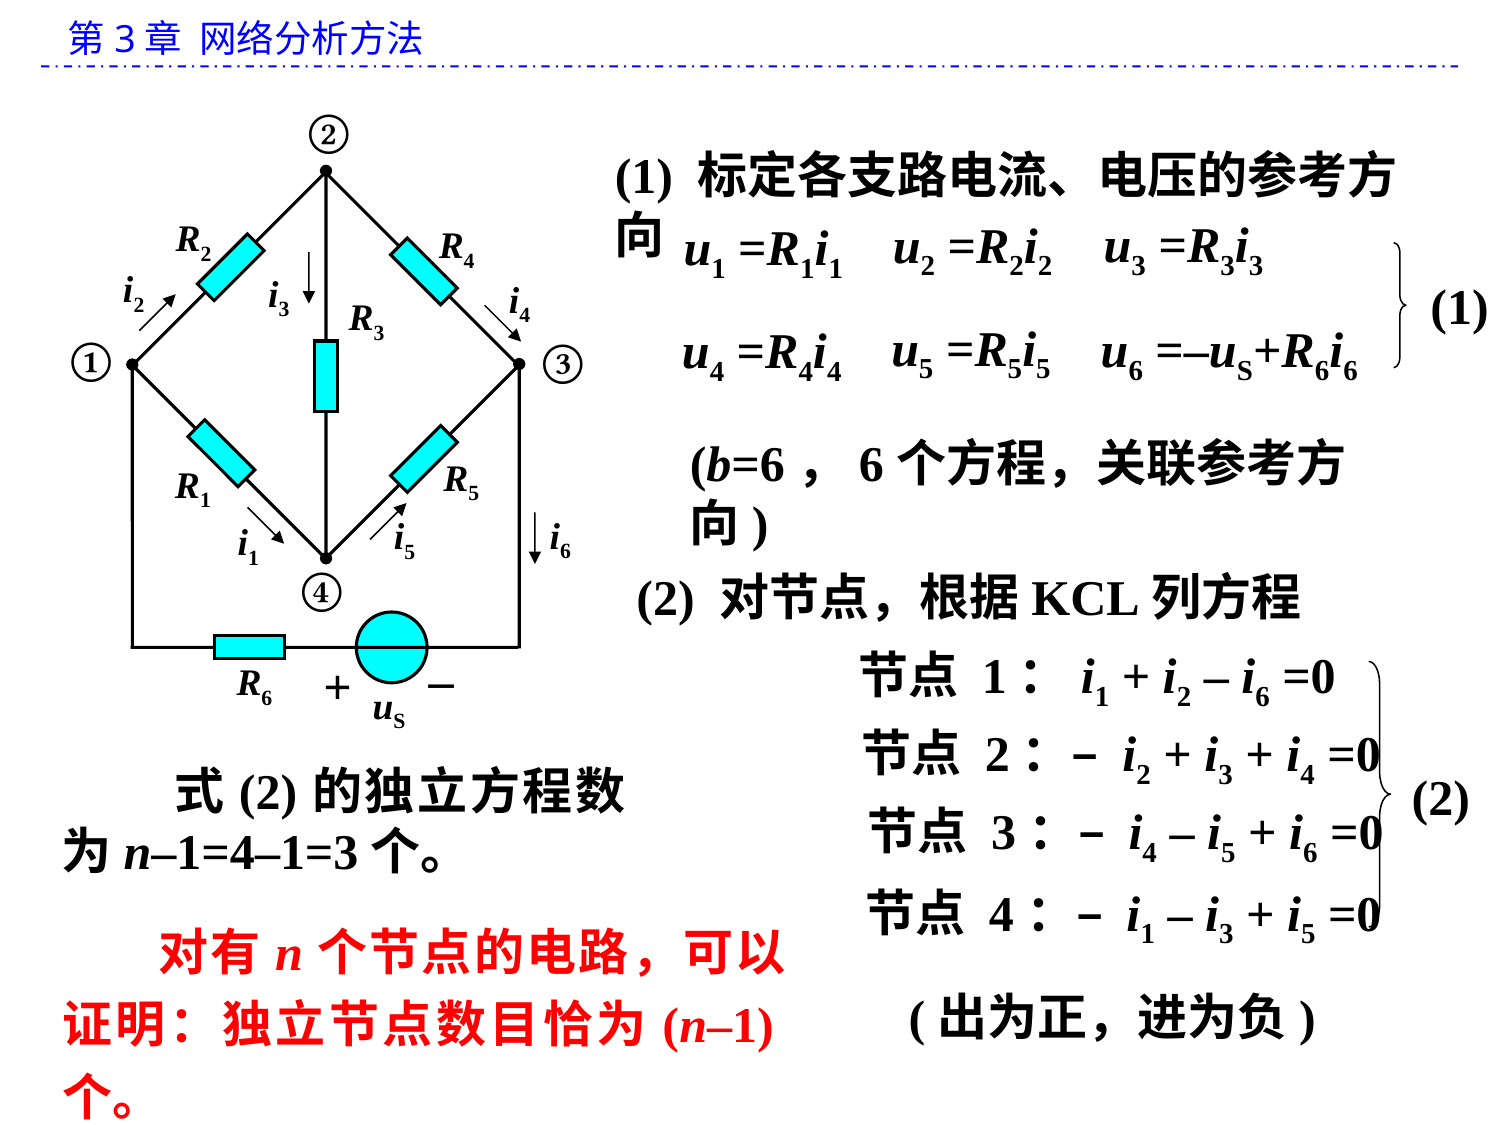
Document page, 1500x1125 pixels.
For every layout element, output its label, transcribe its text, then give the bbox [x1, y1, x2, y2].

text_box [1368, 661, 1500, 928]
text_box u5 =R5i5 [863, 309, 1108, 393]
text_box 节点 1：i1 + i2 – i6 =0 [843, 636, 1407, 720]
text_box 节点 2：– i2 + i3 + i4 =0 [846, 714, 1363, 798]
text_box u3 =R3i3 [1089, 205, 1311, 289]
text_box (出为正，进为负) [893, 977, 1357, 1053]
text_box u1 =R1i1 [668, 208, 888, 292]
text_box 式(2)的独立方程数为n–1=4–1=3个。 [46, 752, 641, 887]
text_box u6 =–uS+R6i6 [1073, 310, 1410, 394]
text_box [1393, 242, 1500, 368]
text_box (2) 对节点，根据KCL列方程 [621, 558, 1325, 633]
text_box u4 =R4i4 [667, 311, 890, 395]
text_box (1) 标定各支路电流、电压的参考方向 [609, 136, 1457, 272]
text_box 对有n个节点的电路，可以证明：独立节点数目恰为(n–1)个。 [47, 901, 801, 1125]
text_box u2 =R2i2 [878, 205, 1089, 289]
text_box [50, 92, 605, 736]
text_box 节点 4：– i1 – i3 + i5 =0 [851, 873, 1414, 957]
text_box 节点 3：– i4 – i5 + i6 =0 [853, 792, 1363, 876]
text_box (b=6，6个方程，关联参考方向) [675, 423, 1422, 559]
